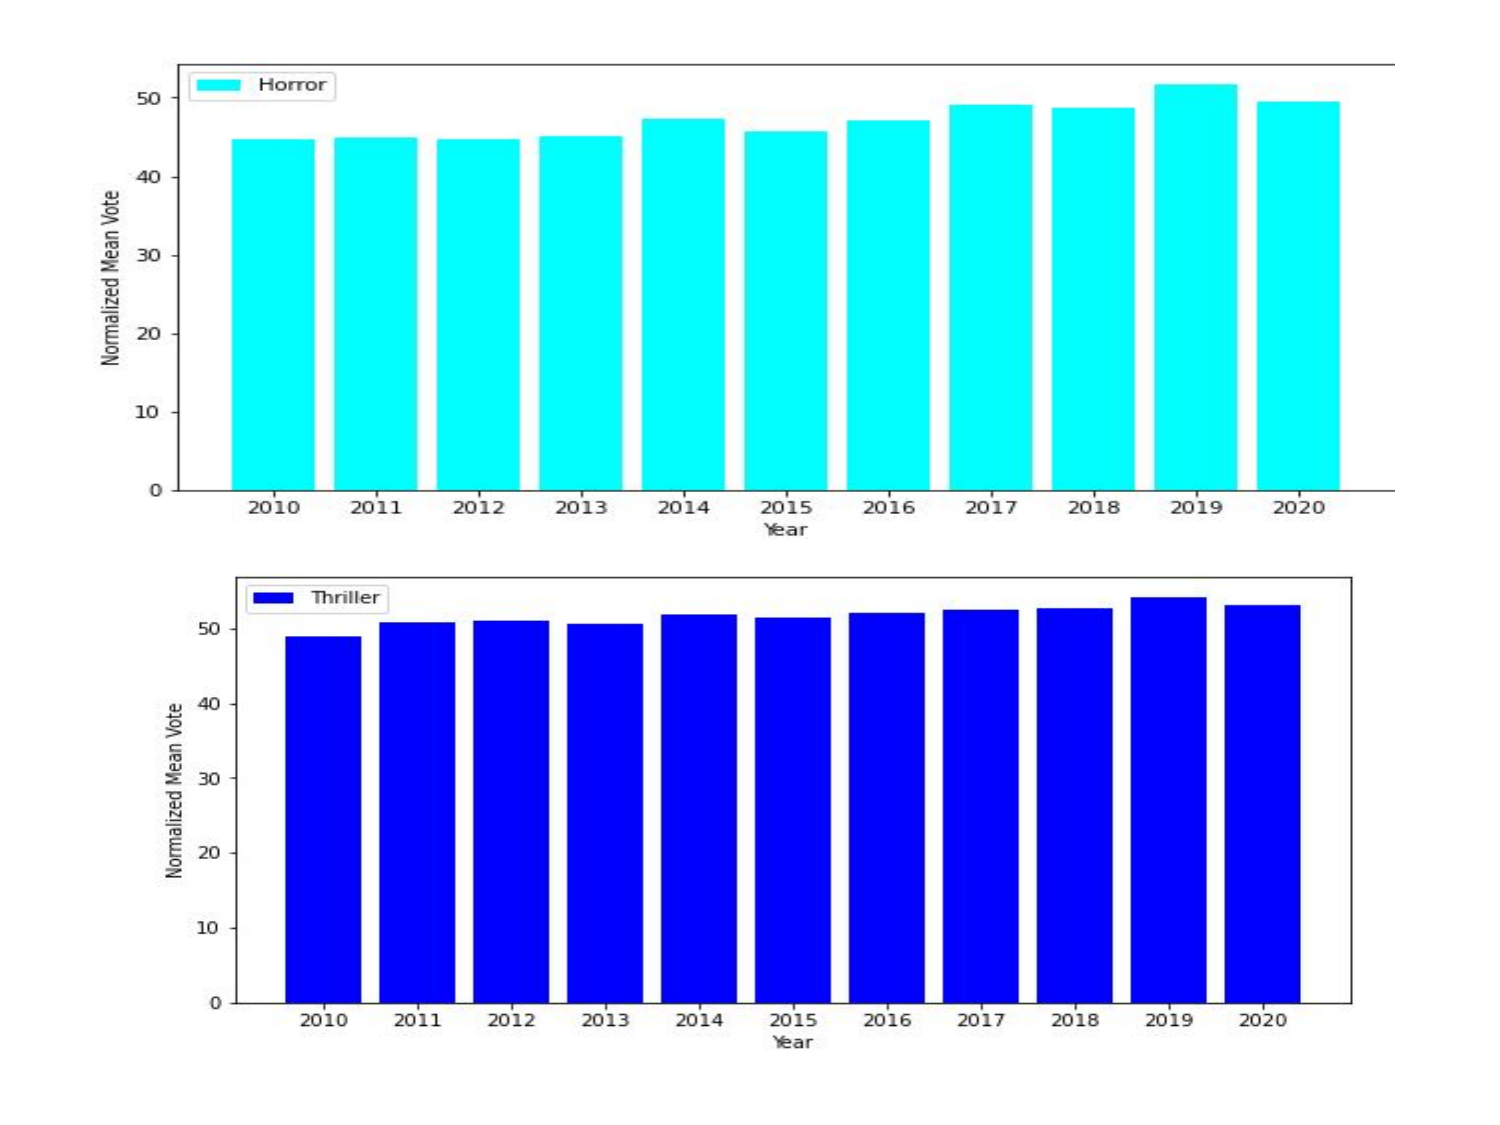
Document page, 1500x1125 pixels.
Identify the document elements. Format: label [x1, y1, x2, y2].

picture [58, 58, 1395, 539]
picture [140, 573, 1384, 1061]
